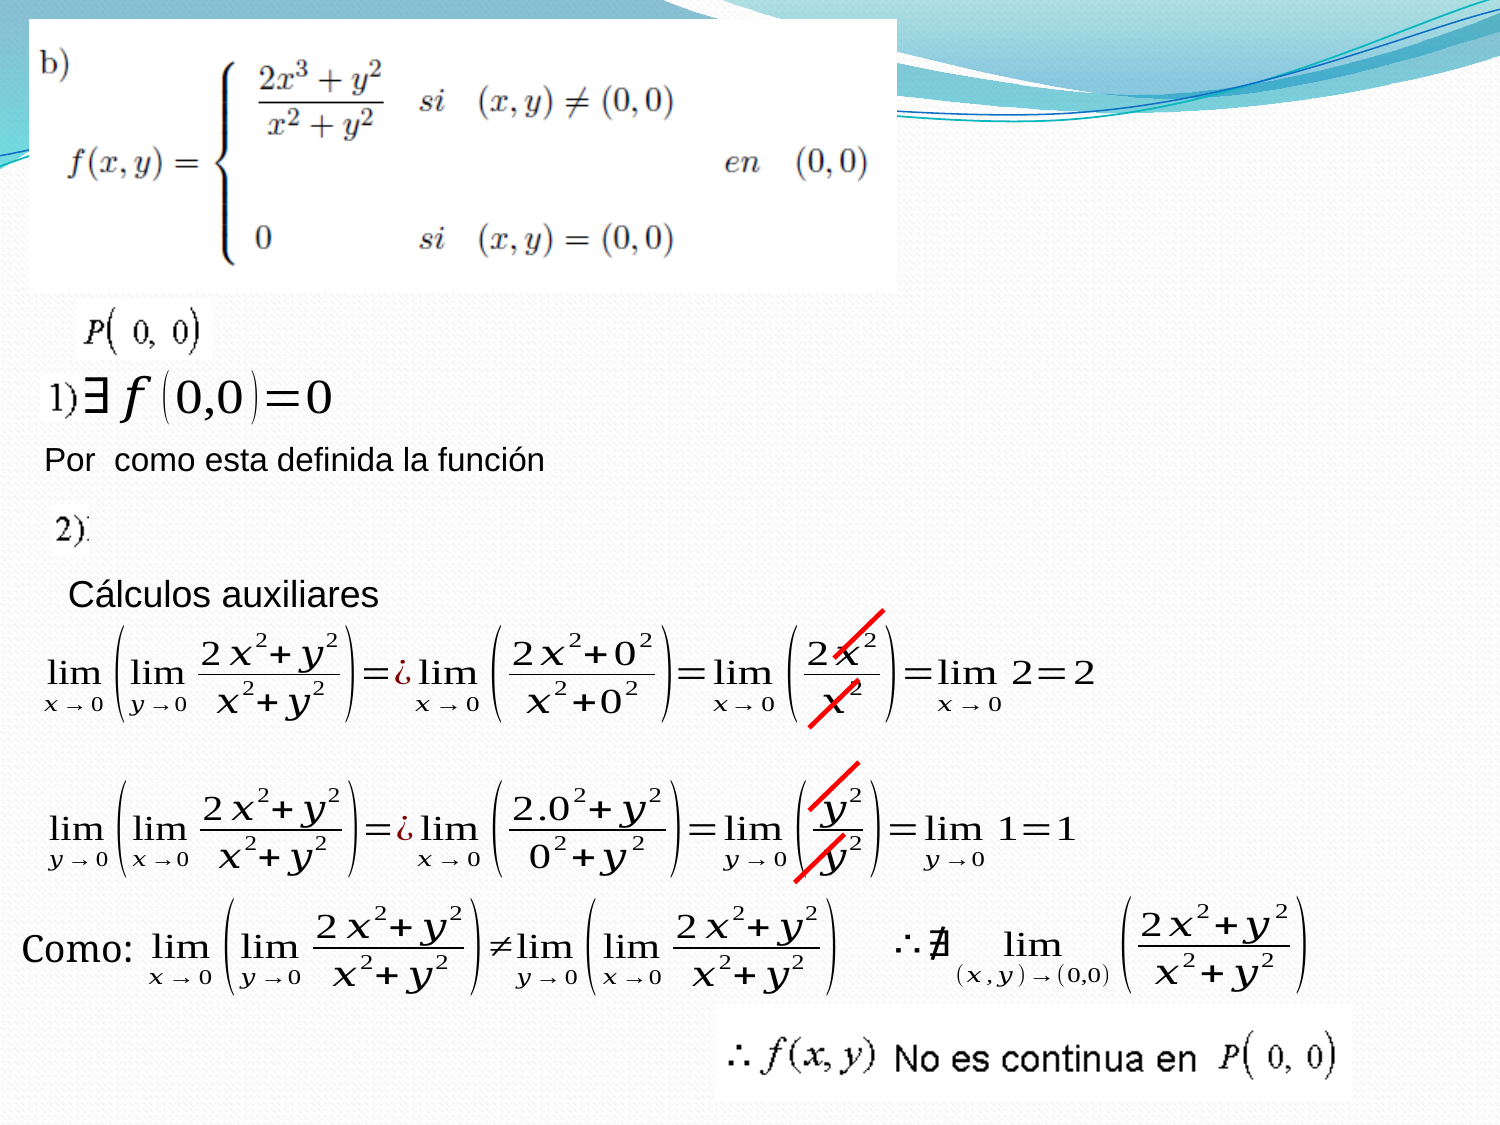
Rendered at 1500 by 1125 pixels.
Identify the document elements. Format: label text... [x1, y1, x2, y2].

picture [715, 1004, 1352, 1102]
picture [40, 373, 84, 423]
text_box Cálculos auxiliares [53, 562, 432, 623]
text_box Como: [6, 917, 160, 978]
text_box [808, 679, 860, 729]
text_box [833, 609, 885, 659]
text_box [808, 761, 860, 811]
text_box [794, 833, 845, 883]
picture [29, 18, 897, 293]
picture [76, 303, 213, 360]
picture [52, 504, 89, 557]
text_box Por como esta definida la función [29, 430, 644, 485]
